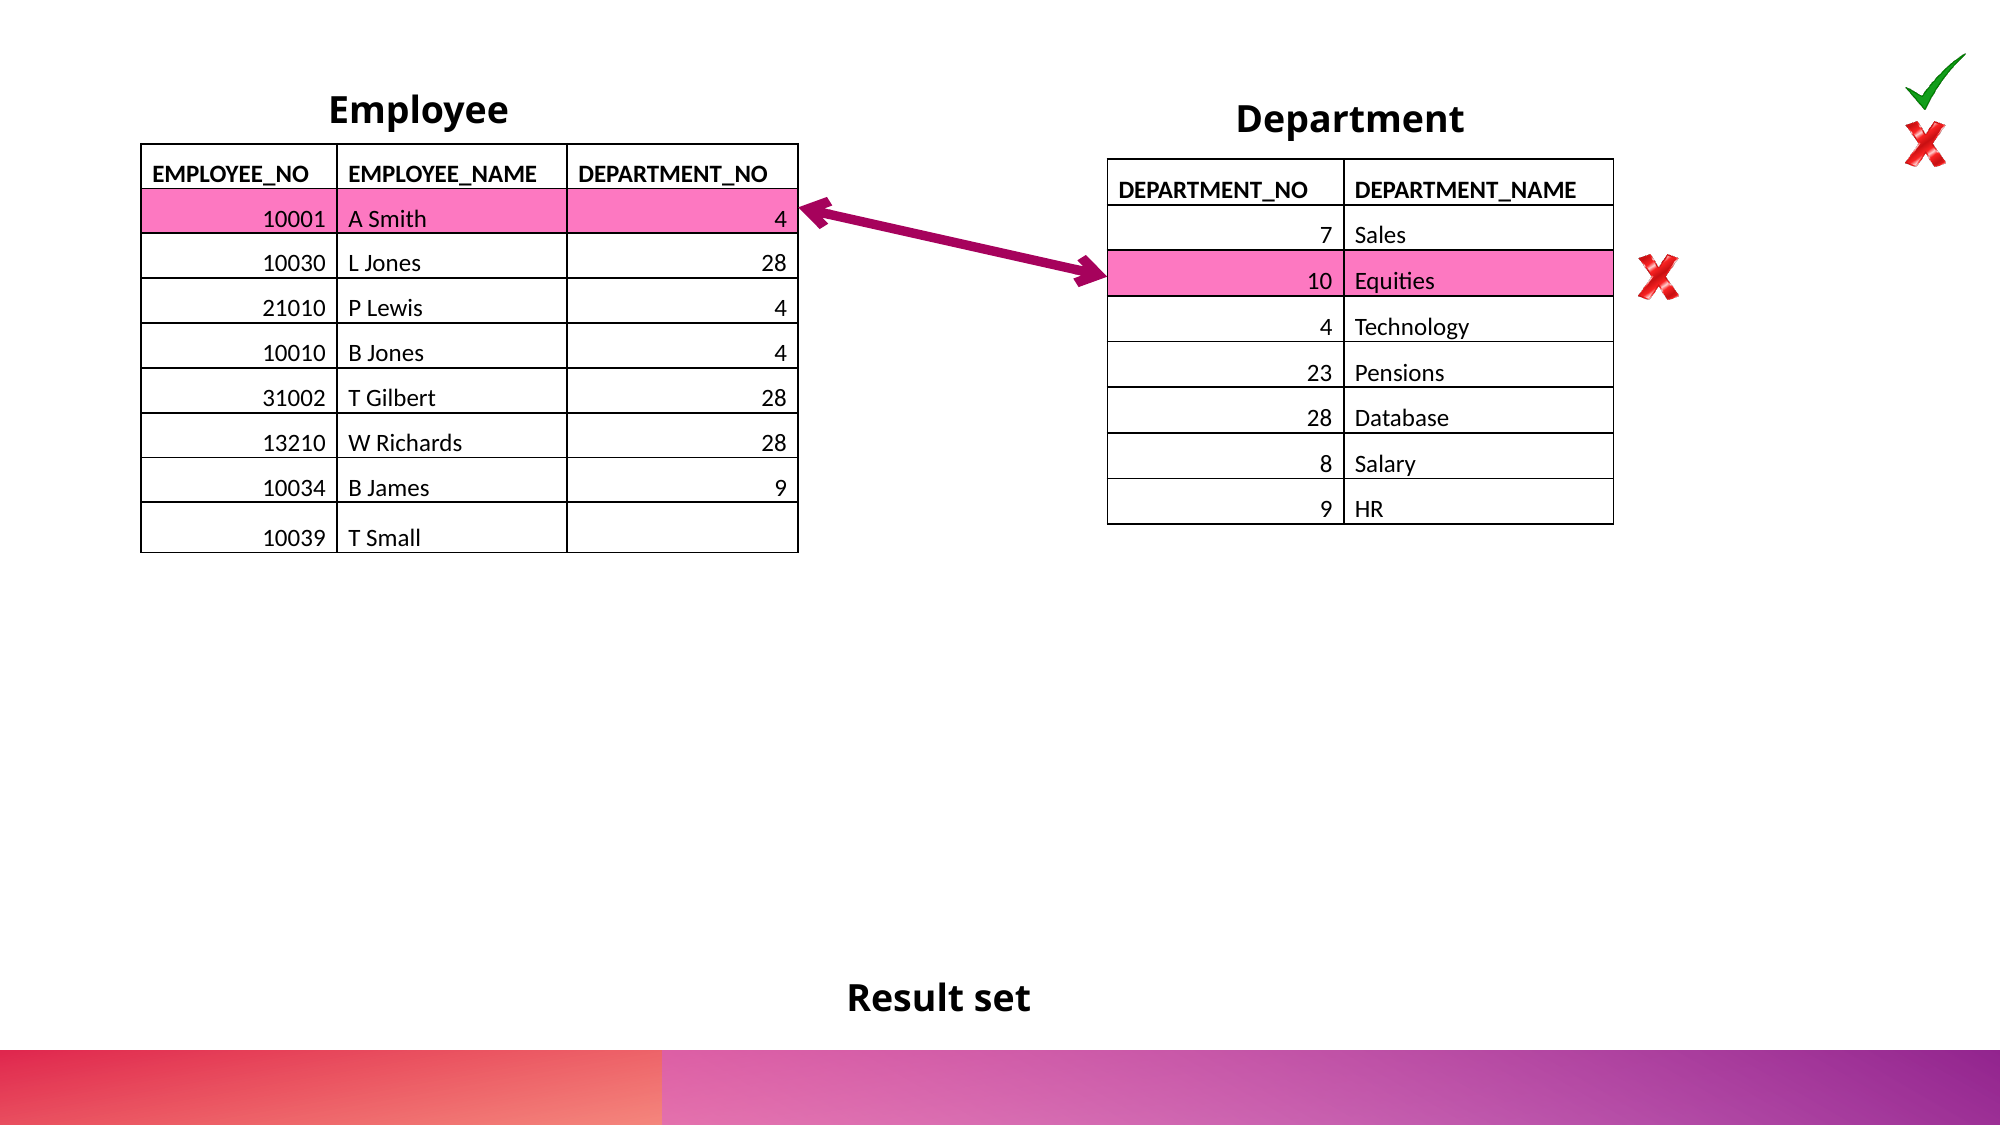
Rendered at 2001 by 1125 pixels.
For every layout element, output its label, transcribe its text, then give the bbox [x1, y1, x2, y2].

table_header EMPLOYEE_NO [142, 145, 336, 188]
table_cell W Richards [338, 414, 566, 457]
table_cell 9 [568, 458, 797, 501]
table_header DEPARTMENT_NO [568, 145, 797, 188]
table_cell T Gilbert [338, 369, 566, 412]
table_cell 23 [1108, 342, 1343, 386]
table_cell Salary [1345, 434, 1613, 478]
table_header EMPLOYEE_NAME [338, 145, 566, 188]
table_cell 10001 [142, 189, 336, 232]
table_cell 28 [568, 414, 797, 457]
table_cell B James [338, 458, 566, 501]
picture [1905, 53, 1966, 110]
table_cell 10039 [142, 503, 336, 552]
table_cell 21010 [142, 279, 336, 322]
text_box Department [1220, 87, 1486, 147]
table_cell 9 [1108, 479, 1343, 523]
table_cell 4 [1108, 297, 1343, 341]
table_cell L Jones [338, 234, 566, 277]
table_cell 28 [1108, 388, 1343, 432]
table_cell Equities [1345, 251, 1613, 295]
table_cell Technology [1345, 297, 1613, 341]
table_cell 4 [568, 279, 797, 322]
table_cell [568, 503, 797, 552]
picture [1638, 254, 1679, 300]
table_cell 28 [568, 234, 797, 277]
text_box Employee [313, 78, 597, 139]
table_cell T Small [338, 503, 566, 552]
table_cell HR [1345, 479, 1613, 523]
picture [1905, 121, 1946, 167]
table_cell 10030 [142, 234, 336, 277]
text_box Result set [831, 966, 1074, 1027]
table_cell 10010 [142, 324, 336, 367]
table_cell Sales [1345, 206, 1613, 249]
table_cell 7 [1108, 206, 1343, 249]
table_cell 28 [568, 369, 797, 412]
table_cell Pensions [1345, 342, 1613, 386]
table_cell 4 [568, 324, 797, 367]
table_cell 31002 [142, 369, 336, 412]
table_cell 10034 [142, 458, 336, 501]
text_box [798, 207, 1108, 277]
table_cell P Lewis [338, 279, 566, 322]
table_cell 10 [1108, 251, 1343, 295]
table_cell B Jones [338, 324, 566, 367]
table_header DEPARTMENT_NO [1108, 160, 1343, 204]
table_cell 4 [568, 189, 797, 232]
table_cell 13210 [142, 414, 336, 457]
table_header DEPARTMENT_NAME [1345, 160, 1613, 204]
table_cell 8 [1108, 434, 1343, 478]
table_cell A Smith [338, 189, 566, 232]
table_cell Database [1345, 388, 1613, 432]
